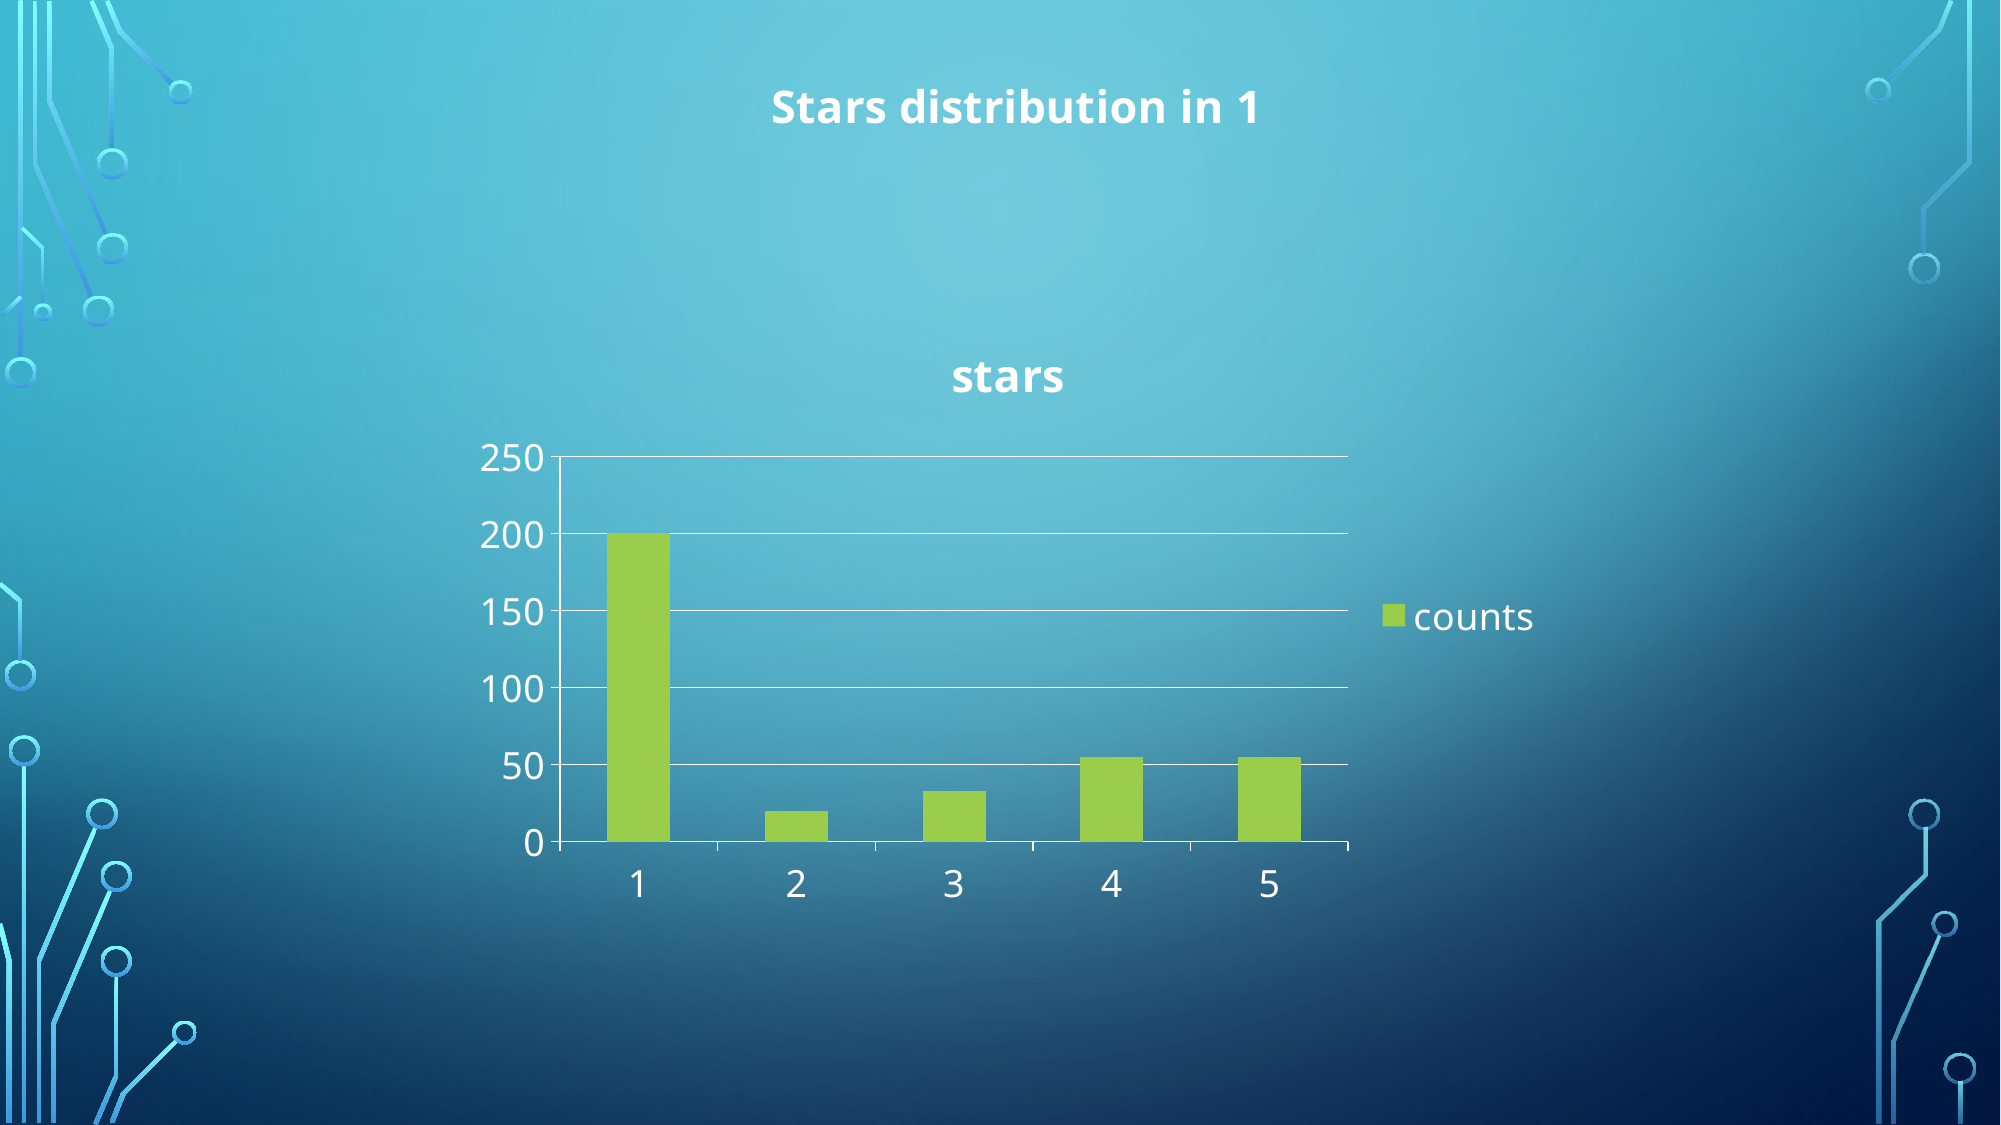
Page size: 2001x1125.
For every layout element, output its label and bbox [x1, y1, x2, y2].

chart [457, 42, 1559, 921]
